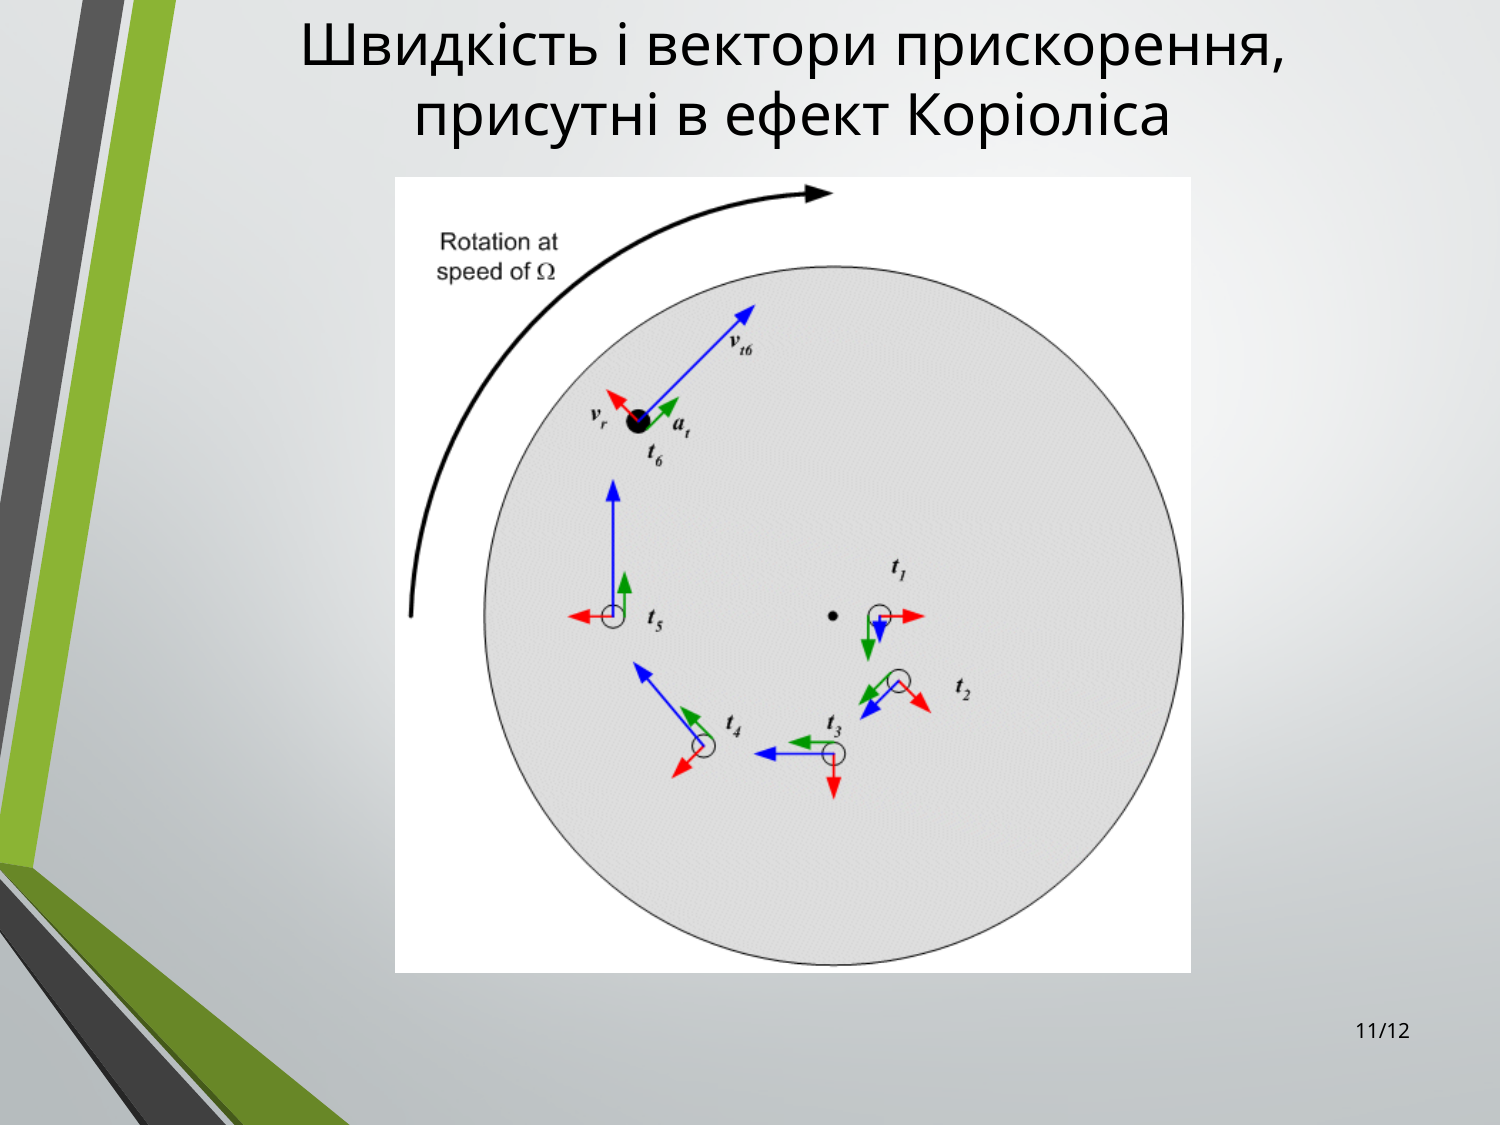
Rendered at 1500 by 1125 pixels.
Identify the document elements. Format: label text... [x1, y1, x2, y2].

slide_number 11/12 [1316, 1001, 1425, 1062]
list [395, 177, 1191, 973]
title Швидкість і вектори прискорення, присутні в ефект Коріоліса [161, 4, 1425, 149]
